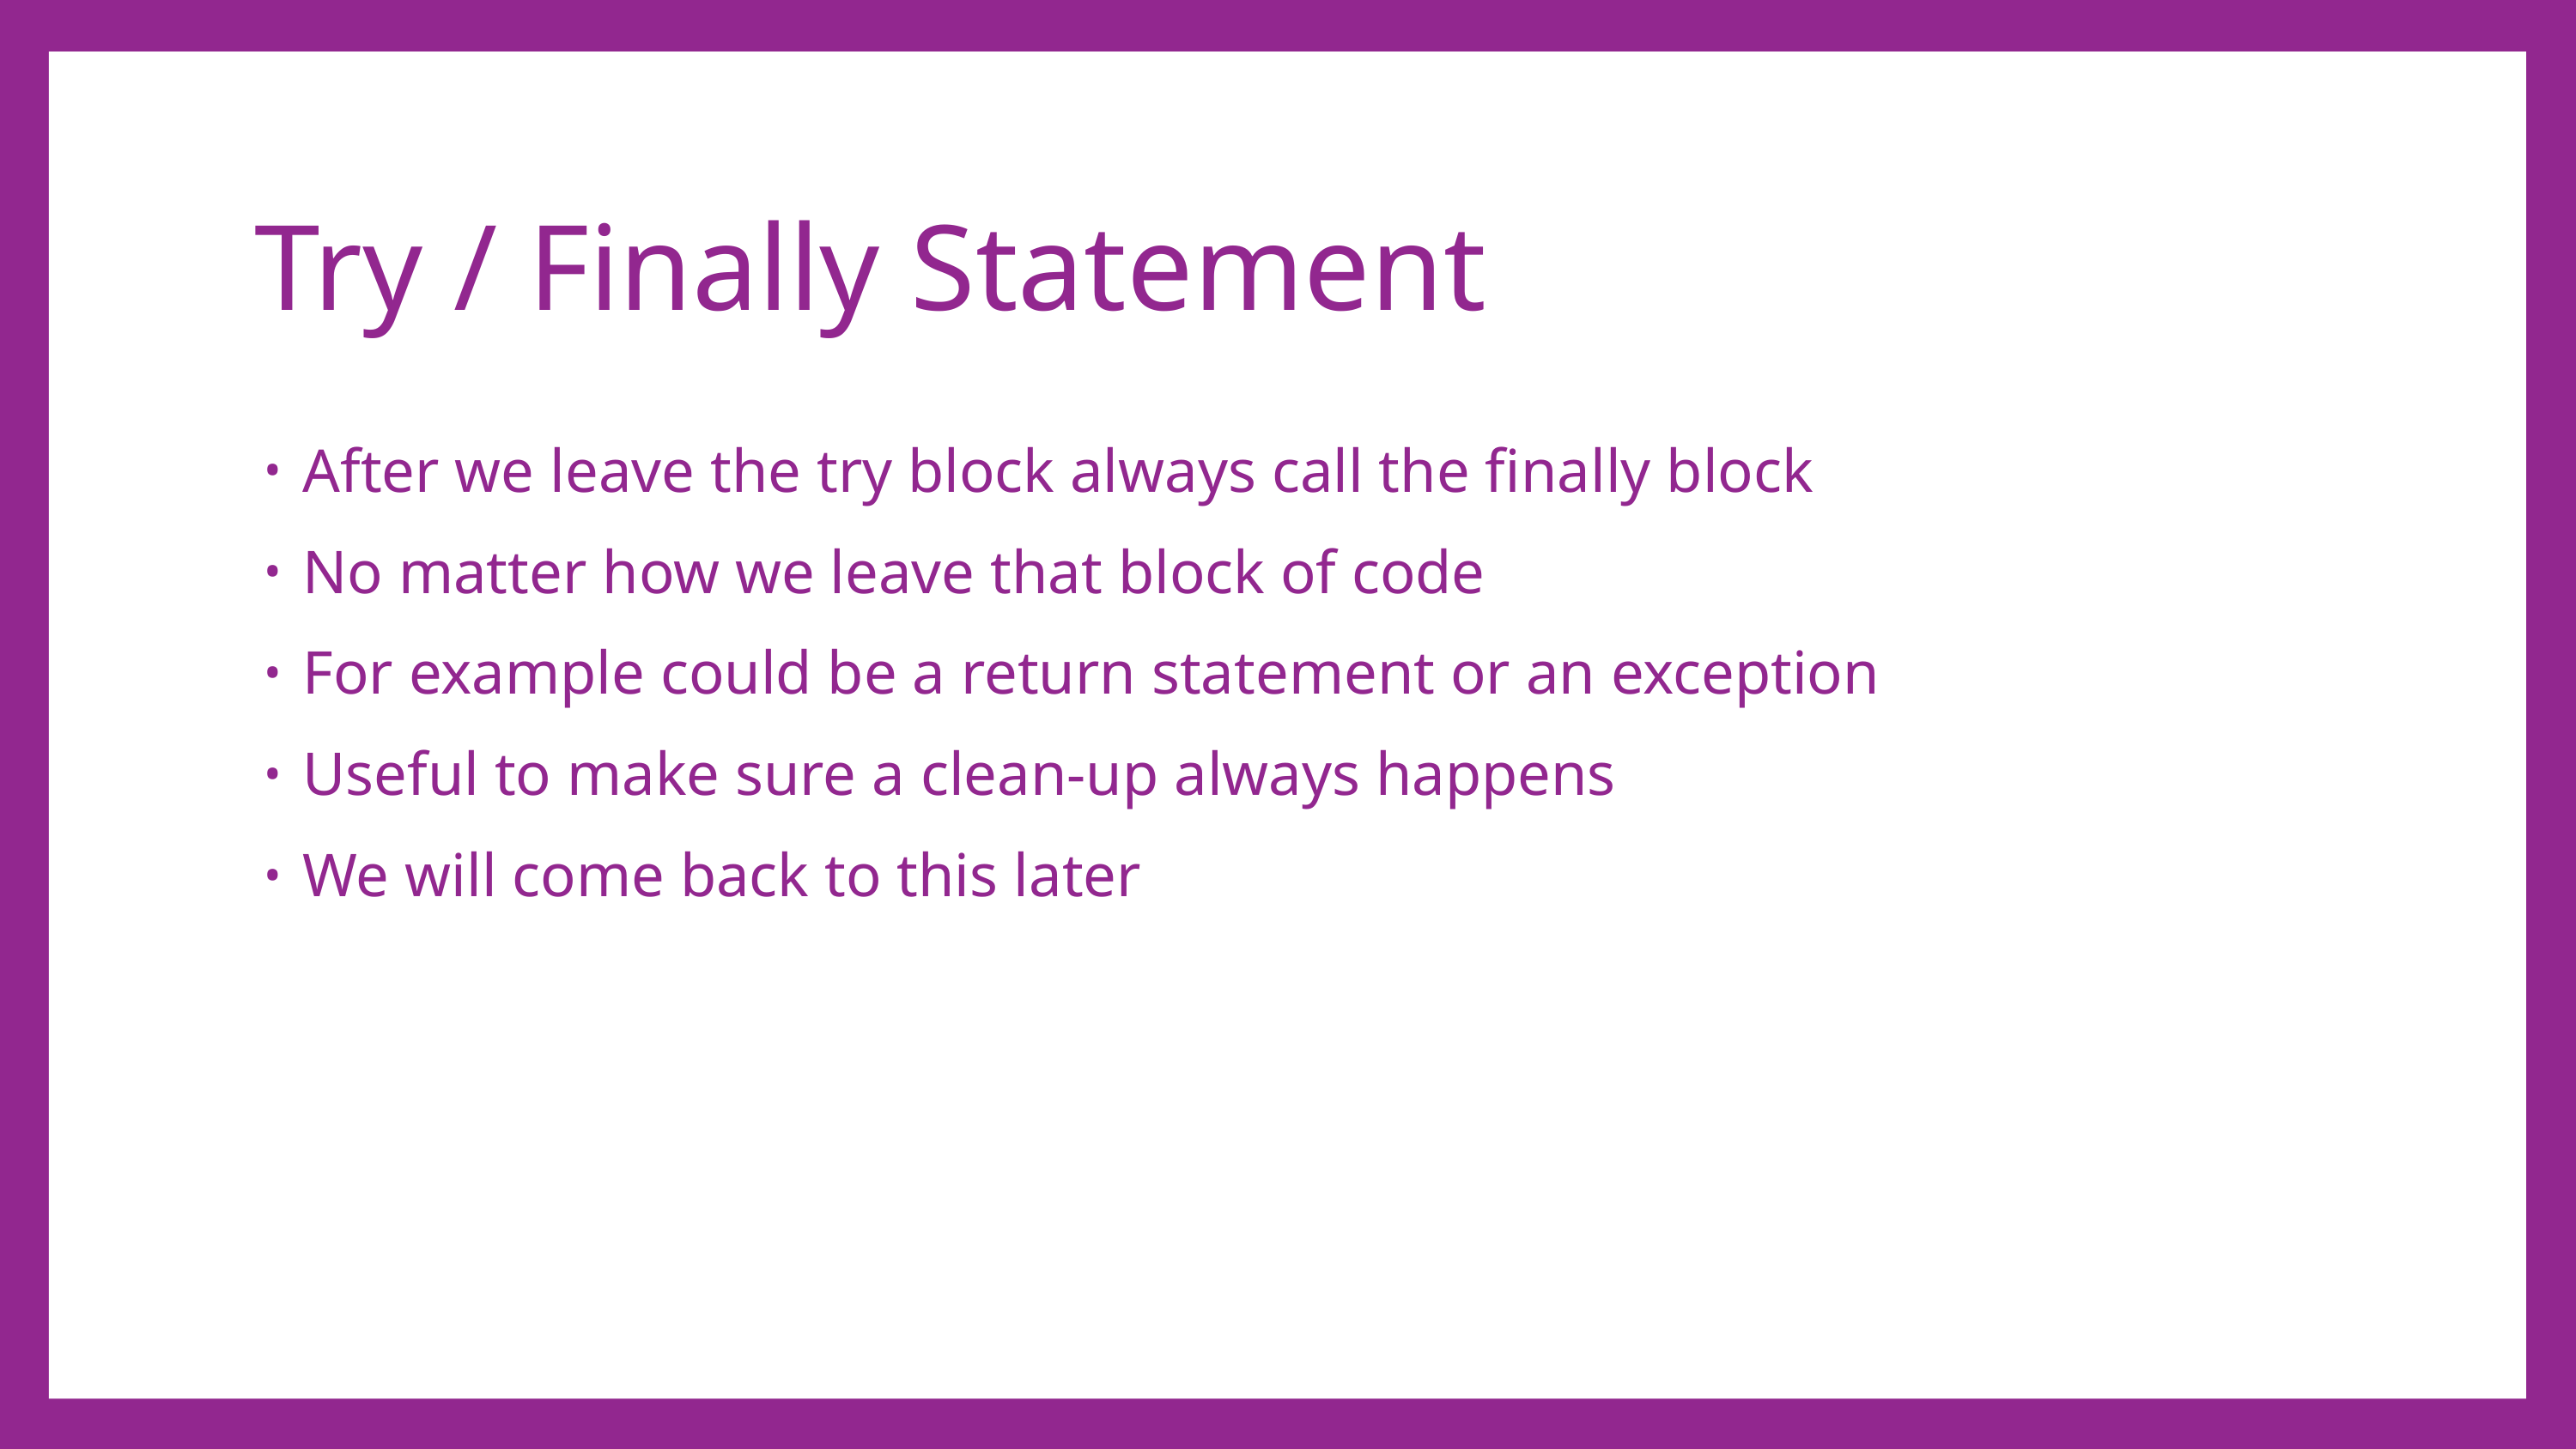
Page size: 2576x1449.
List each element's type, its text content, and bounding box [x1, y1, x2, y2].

list After we leave the try block always call the finally block No matter how we leave that block of code For example could be a return statement or an exception Useful to make sure a clean-up always happens We will come back to this later [241, 434, 2328, 1288]
title Try / Finally Statement [241, 129, 2329, 415]
